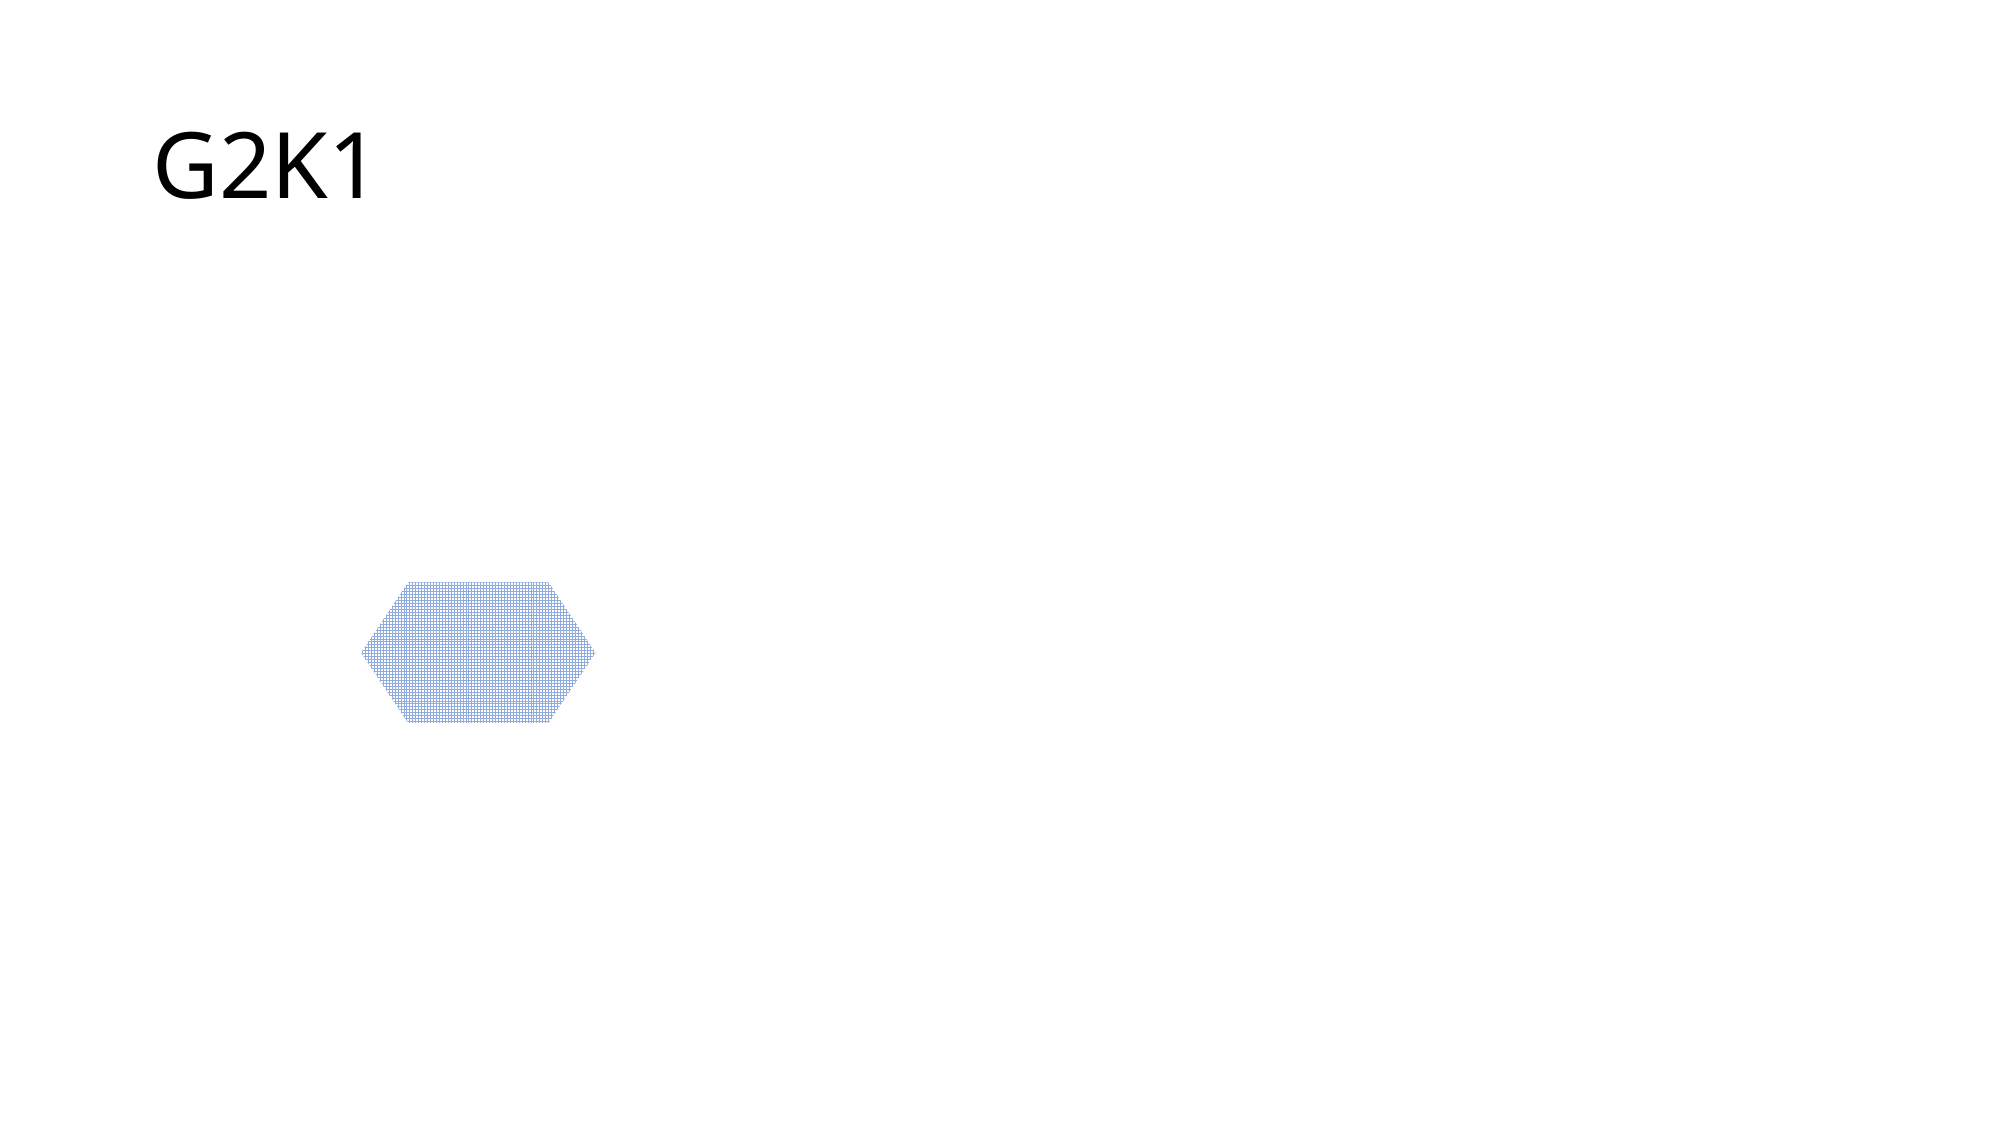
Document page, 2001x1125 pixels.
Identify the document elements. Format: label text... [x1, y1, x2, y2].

text_box [359, 581, 597, 724]
title G2K1 [137, 59, 1863, 278]
